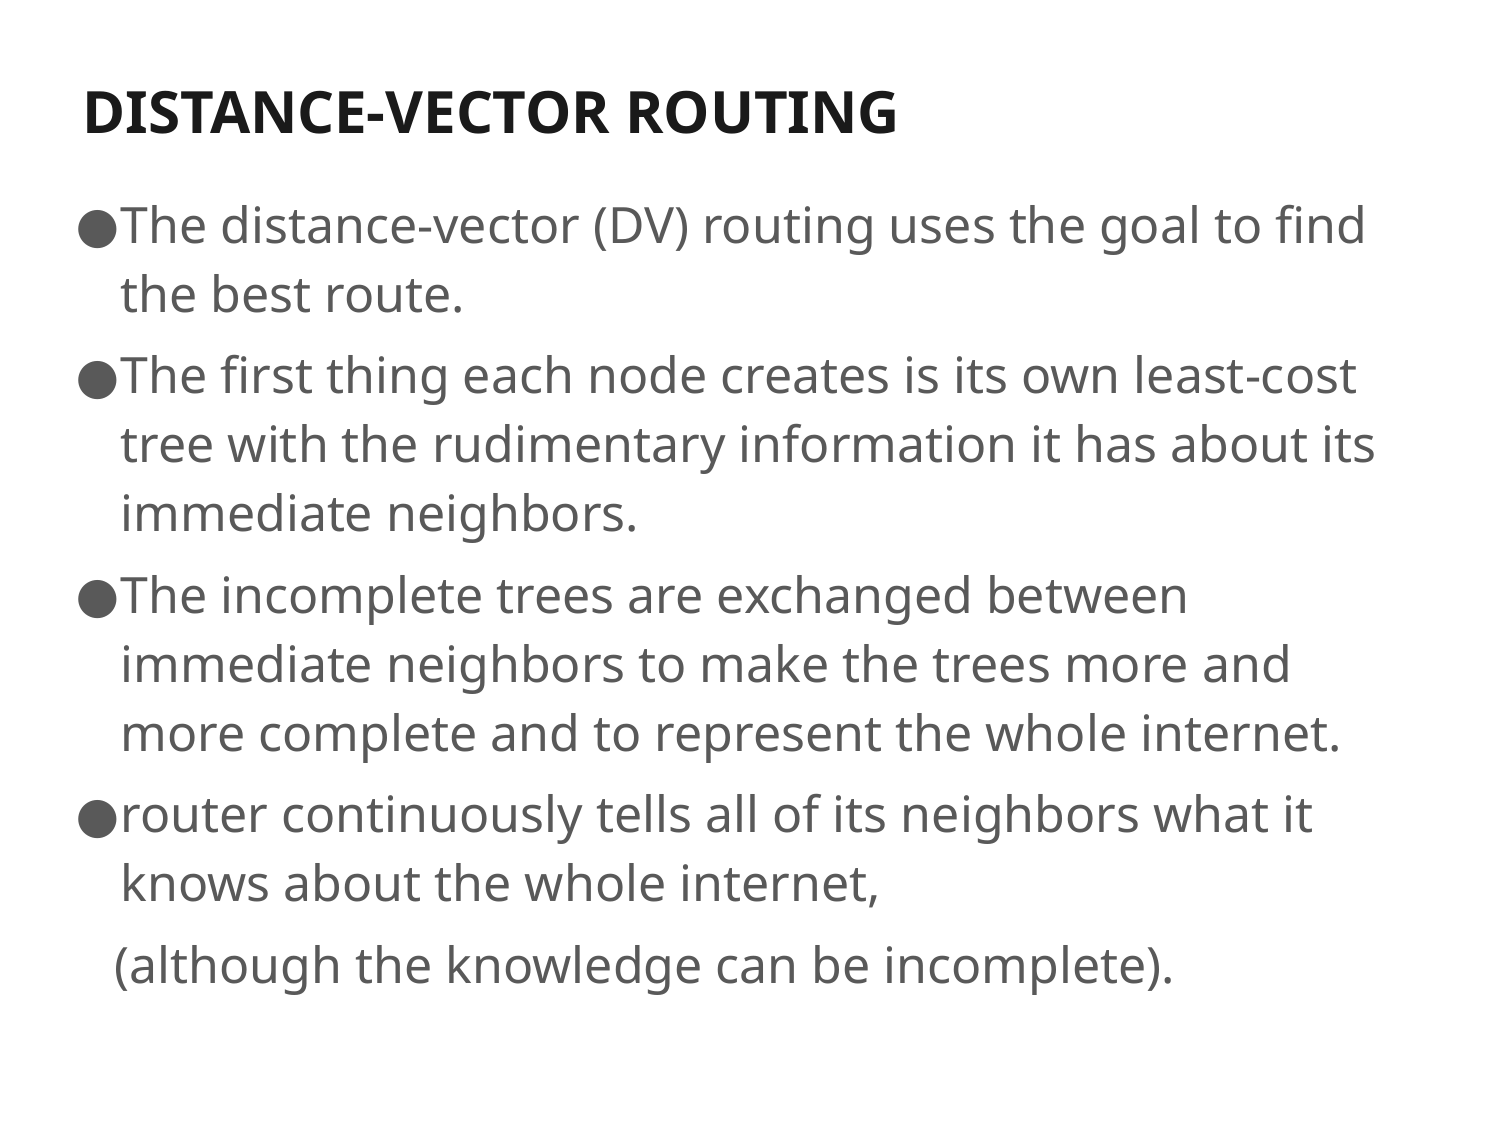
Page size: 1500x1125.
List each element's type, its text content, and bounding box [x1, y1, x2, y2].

title DISTANCE-VECTOR ROUTING [75, 52, 1263, 146]
list The distance-vector (DV) routing uses the goal to find the best route. The first thing each node creates is its own least-cost tree with the rudimentary information it has about its immediate neighbors. The incomplete trees are exchanged between immediate neighbors to make the trees more and more complete and to represent the whole internet. router continuously tells all of its neighbors what it knows about the whole internet, (although the knowledge can be incomplete). [60, 176, 1407, 1050]
